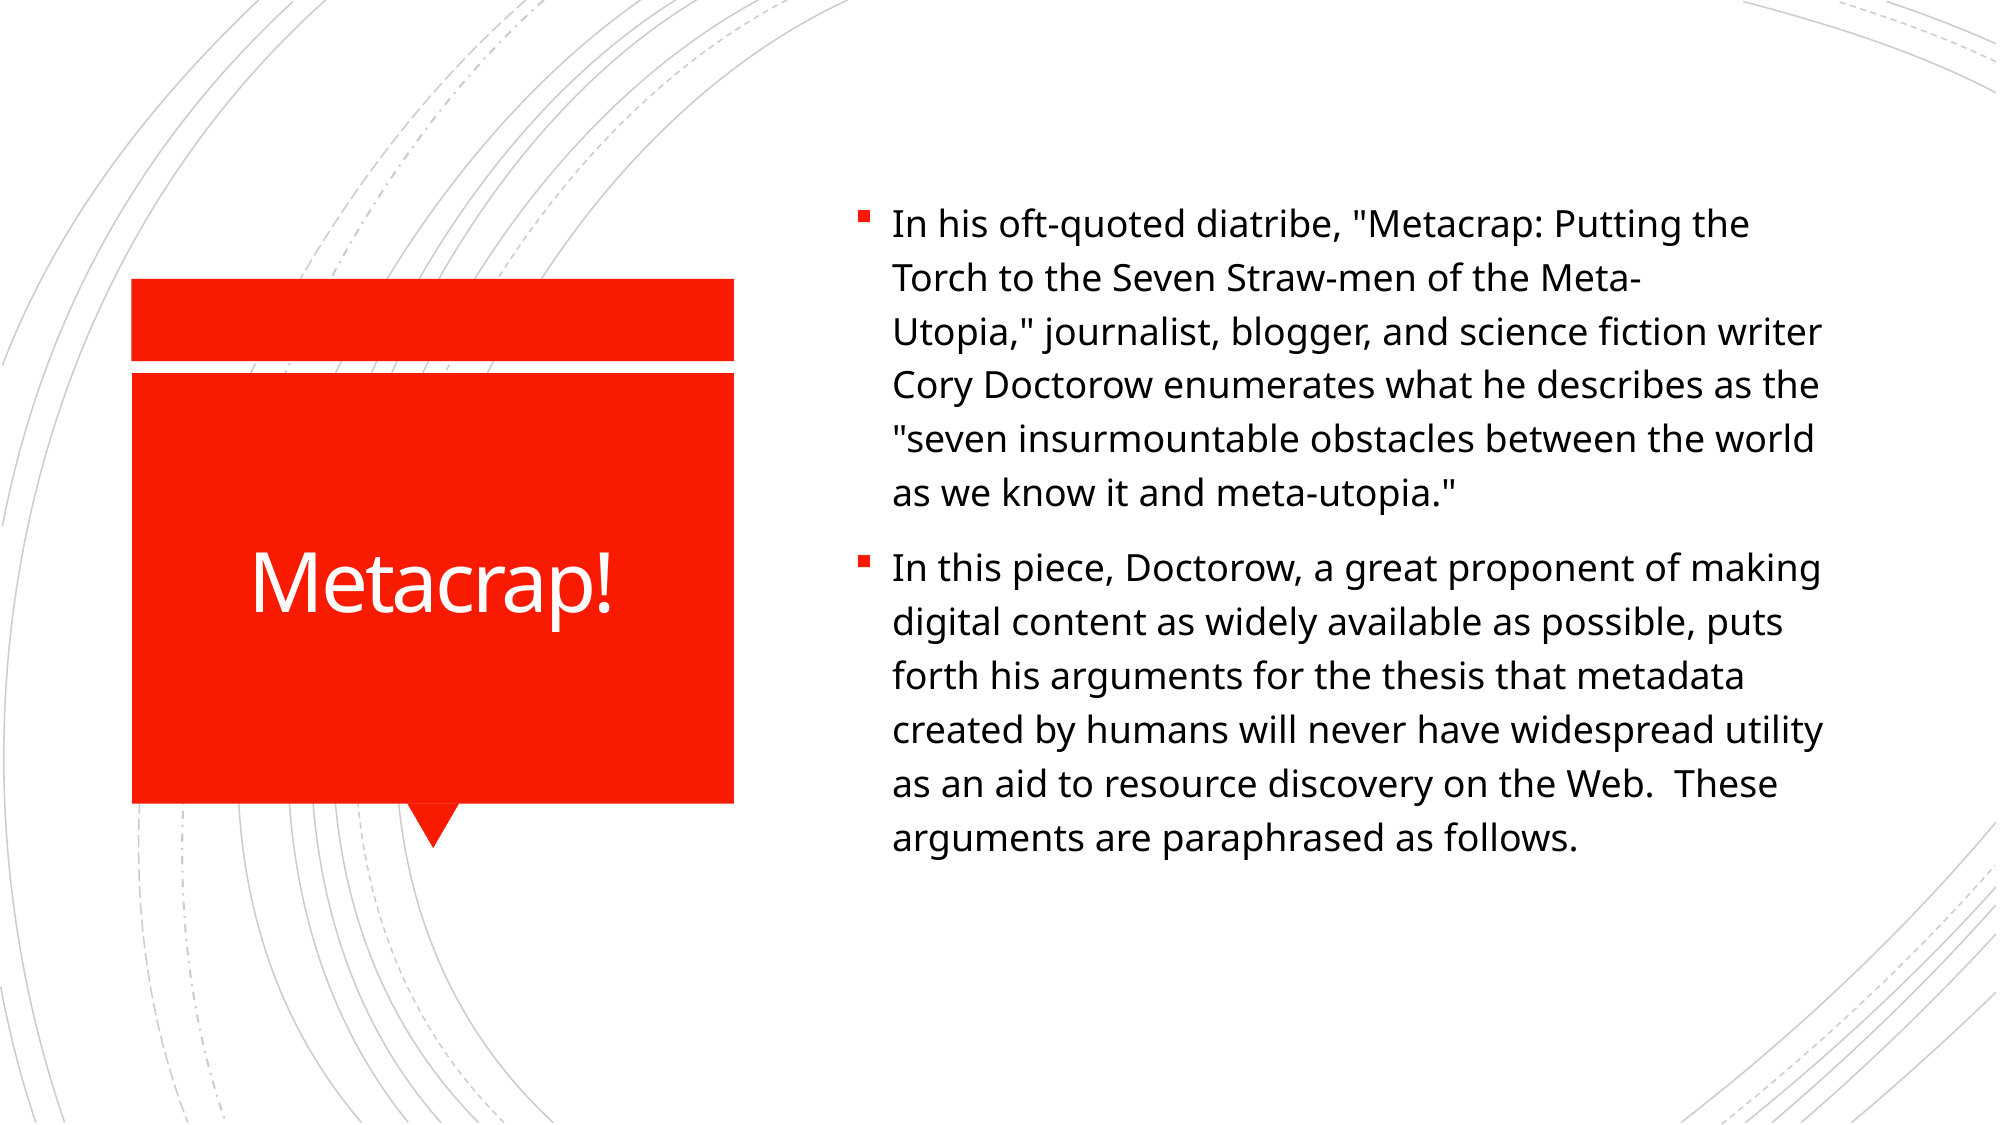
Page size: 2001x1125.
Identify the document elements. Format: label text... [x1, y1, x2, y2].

title Metacrap! [145, 385, 720, 789]
list In his oft-quoted diatribe, "Metacrap: Putting the Torch to the Seven Straw-men of the Meta-Utopia," journalist, blogger, and science fiction writer Cory Doctorow enumerates what he describes as the "seven insurmountable obstacles between the world as we know it and meta-utopia." In this piece, Doctorow, a great proponent of making digital content as widely available as possible, puts forth his arguments for the thesis that metadata created by humans will never have widespread utility as an aid to resource discovery on the Web. These arguments are paraphrased as follows. [839, 131, 1871, 993]
